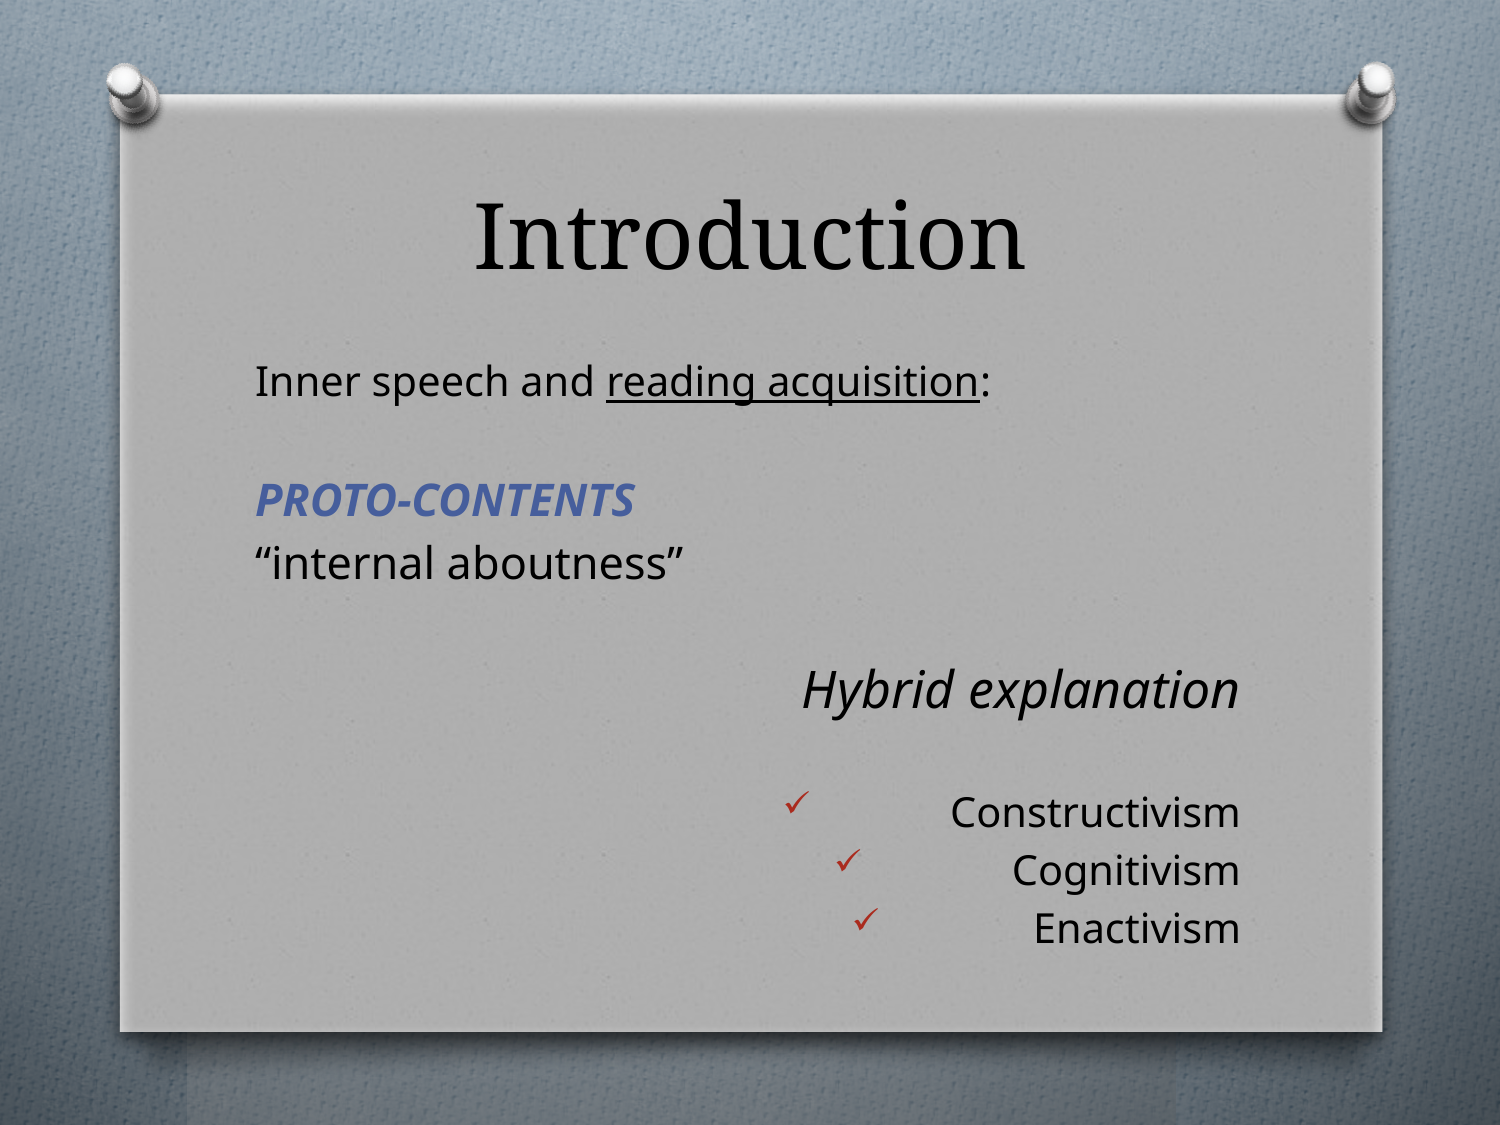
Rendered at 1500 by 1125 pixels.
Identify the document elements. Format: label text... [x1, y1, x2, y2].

title Introduction [179, 134, 1323, 332]
picture [75, 29, 198, 153]
picture [1317, 35, 1439, 156]
list Inner speech and reading acquisition: PROTO-CONTENTS “internal aboutness” Hybrid explanation Constructivism Cognitivism Enactivism [240, 347, 1257, 1024]
